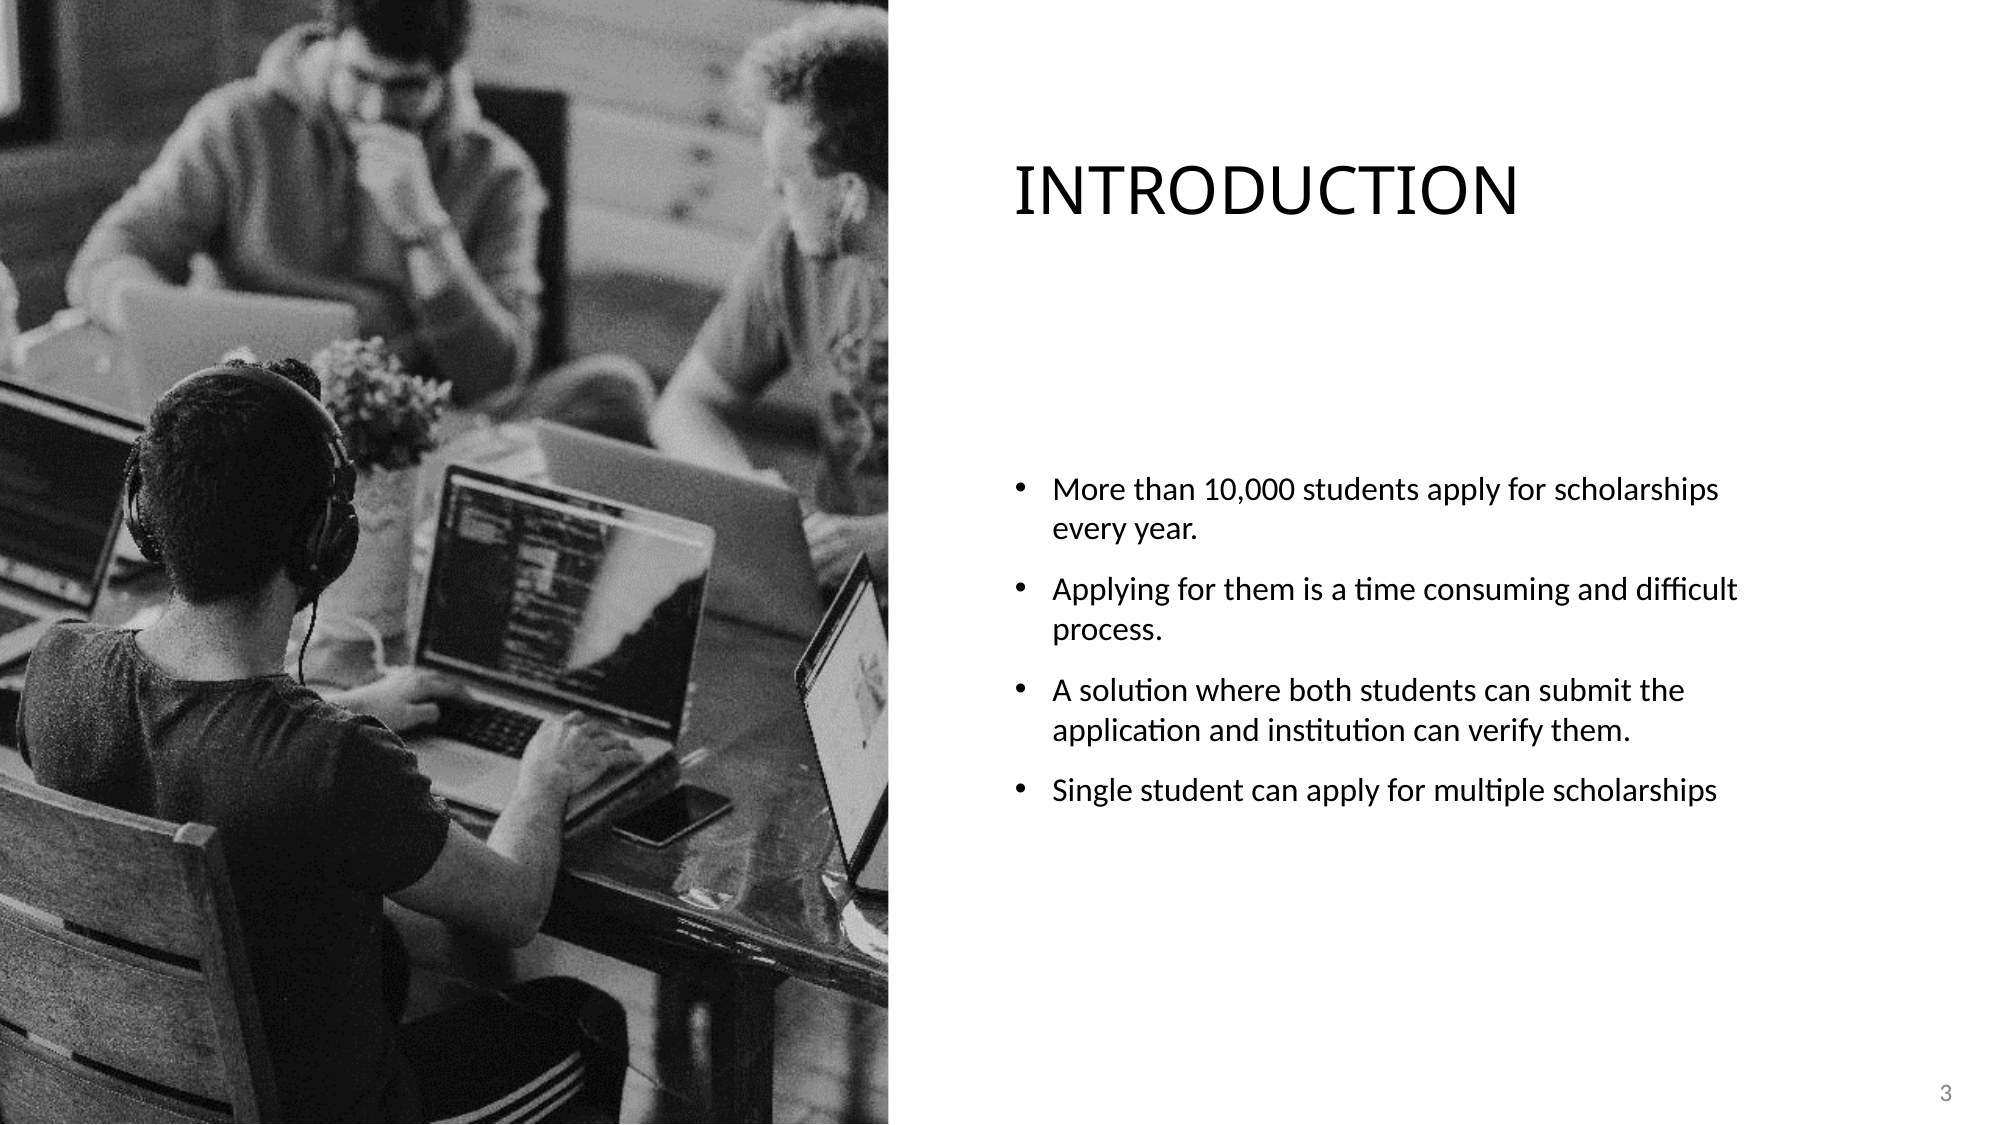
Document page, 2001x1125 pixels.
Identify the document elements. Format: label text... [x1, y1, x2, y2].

title INTRODUCTION [999, 100, 1968, 246]
list More than 10,000 students apply for scholarships every year. Applying for them is a time consuming and difficult process. A solution where both students can submit the application and institution can verify them. Single student can apply for multiple scholarships [999, 459, 1763, 907]
picture [0, 0, 889, 1124]
slide_number 3 [1894, 1061, 1968, 1121]
